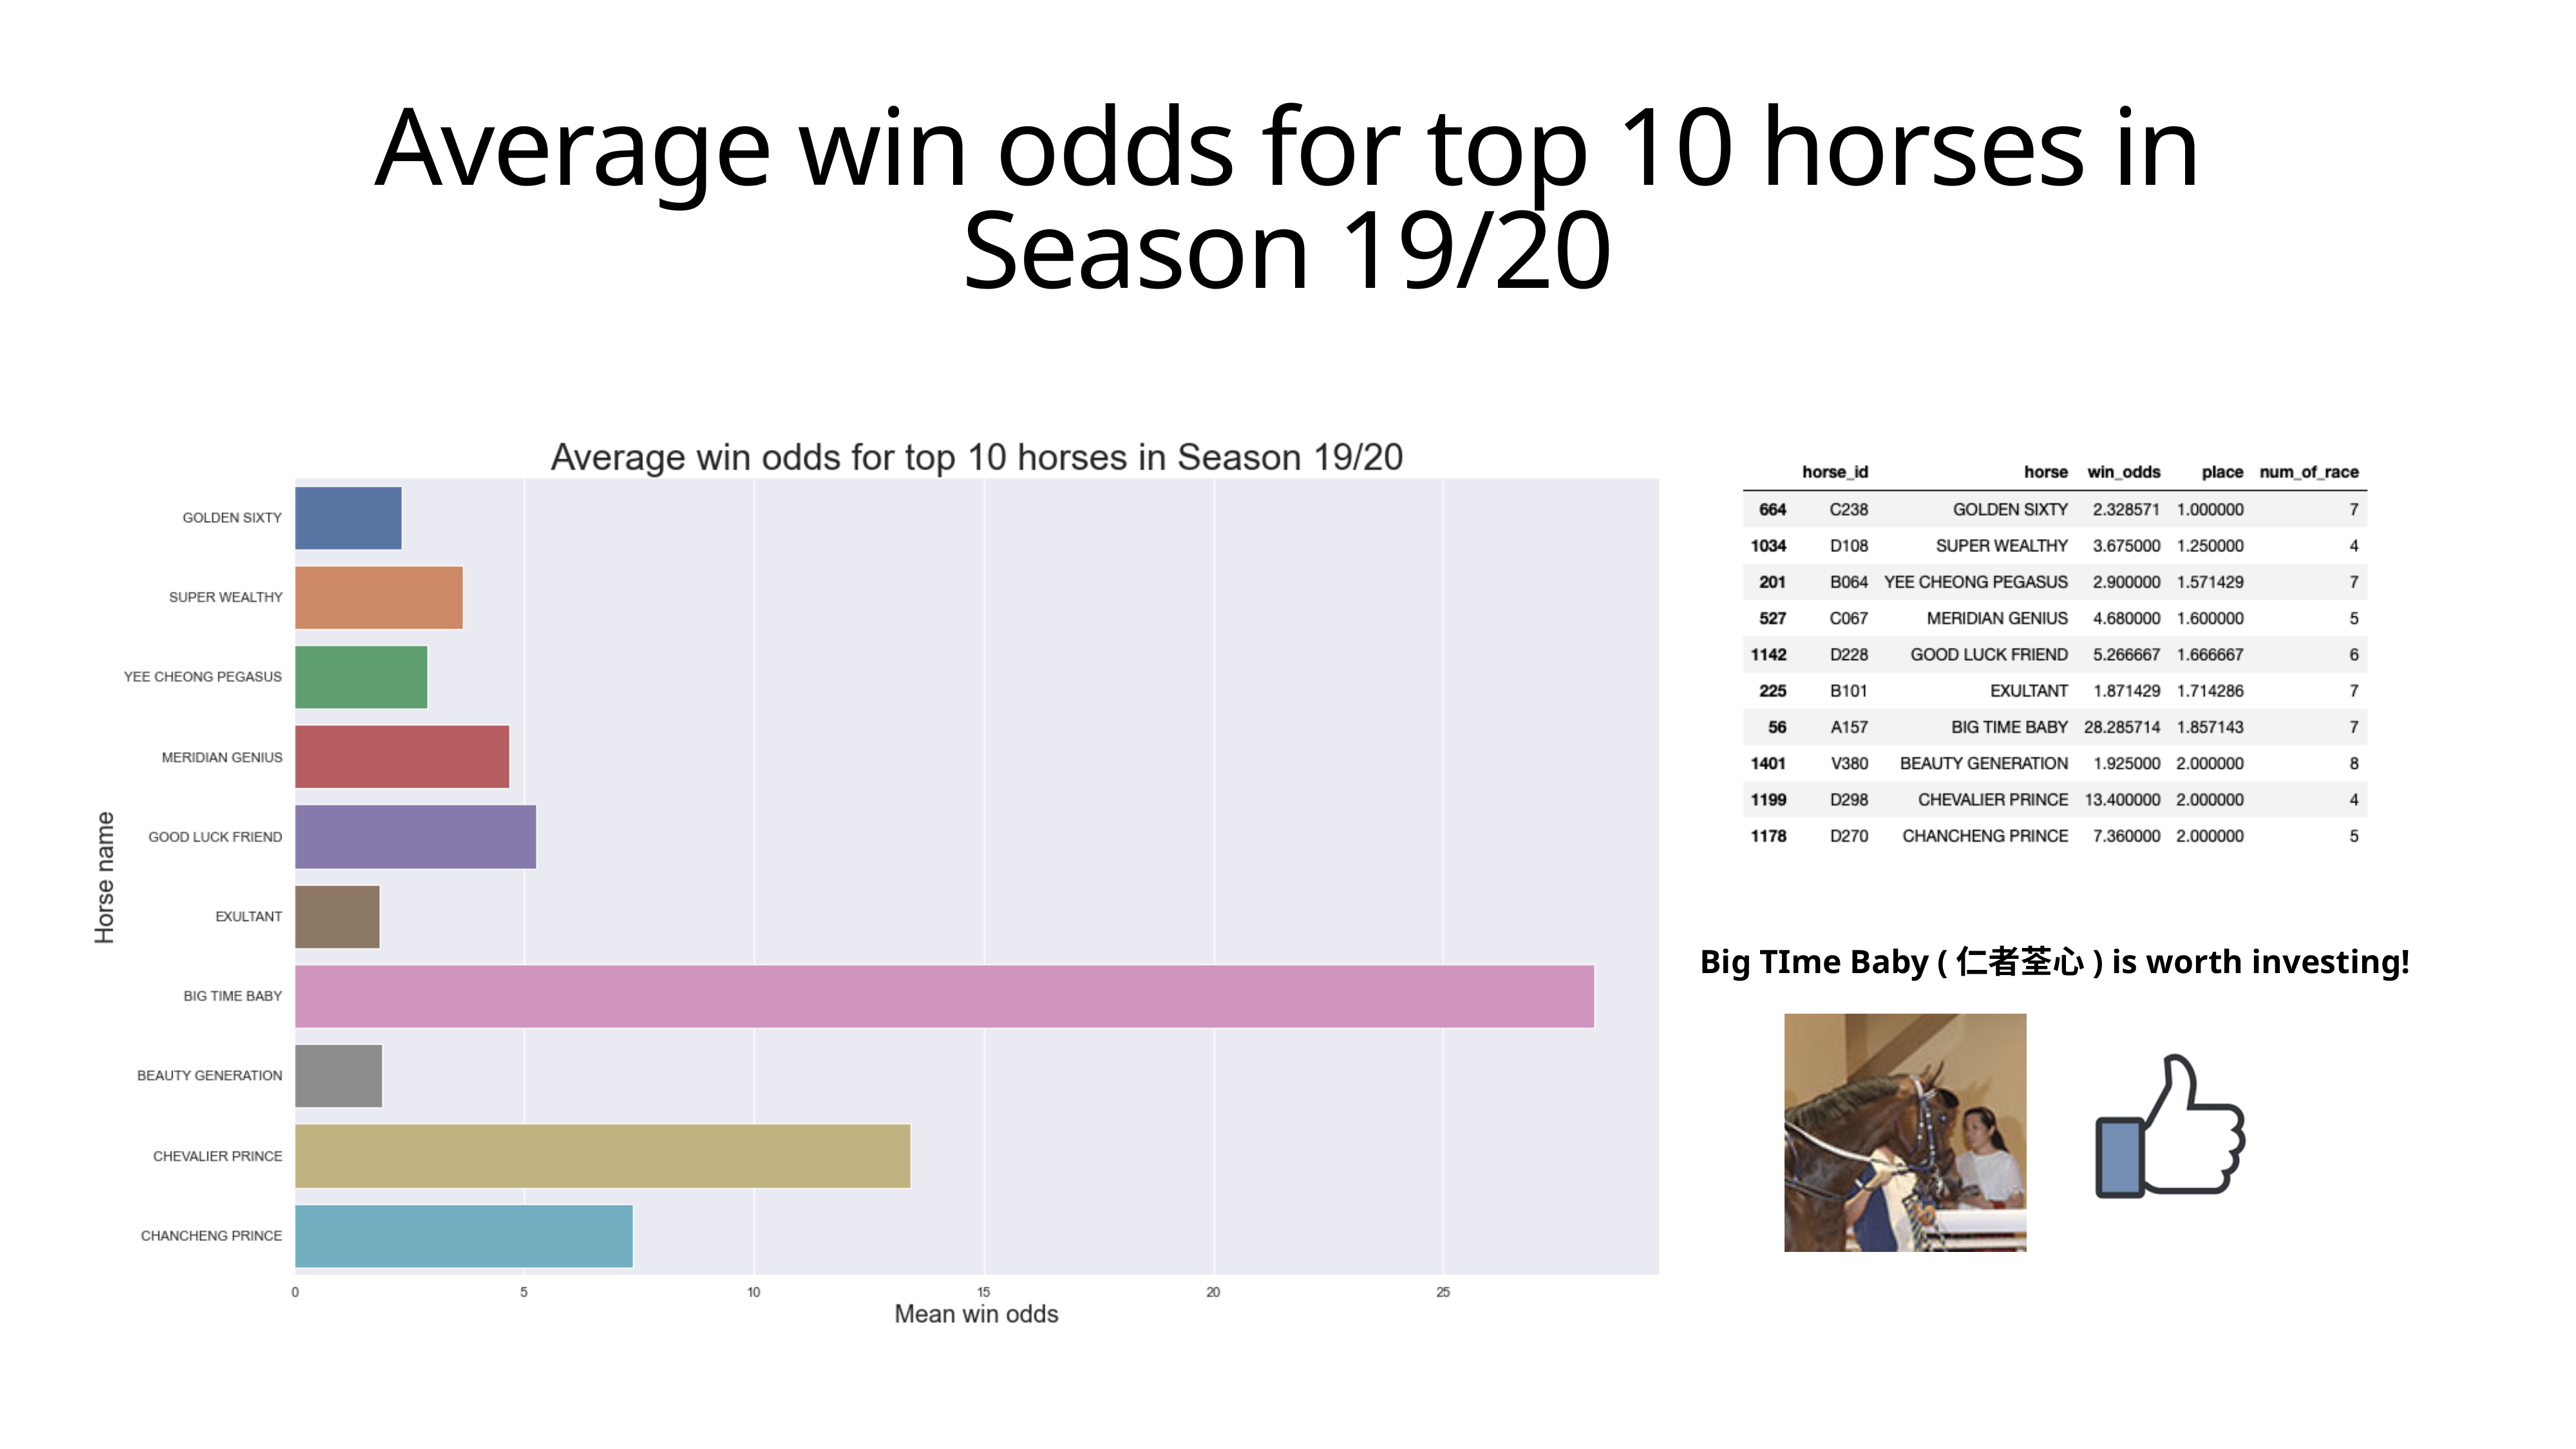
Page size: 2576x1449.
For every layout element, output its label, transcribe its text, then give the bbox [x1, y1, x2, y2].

picture [2058, 1014, 2284, 1239]
list Average win odds for top 10 horses in Season 19/20 [281, 73, 2295, 339]
picture [1738, 458, 2372, 848]
picture [87, 434, 1668, 1336]
picture [1785, 1014, 2027, 1252]
text_box Big TIme Baby (仁者荃心) is worth investing! [1694, 935, 2416, 985]
